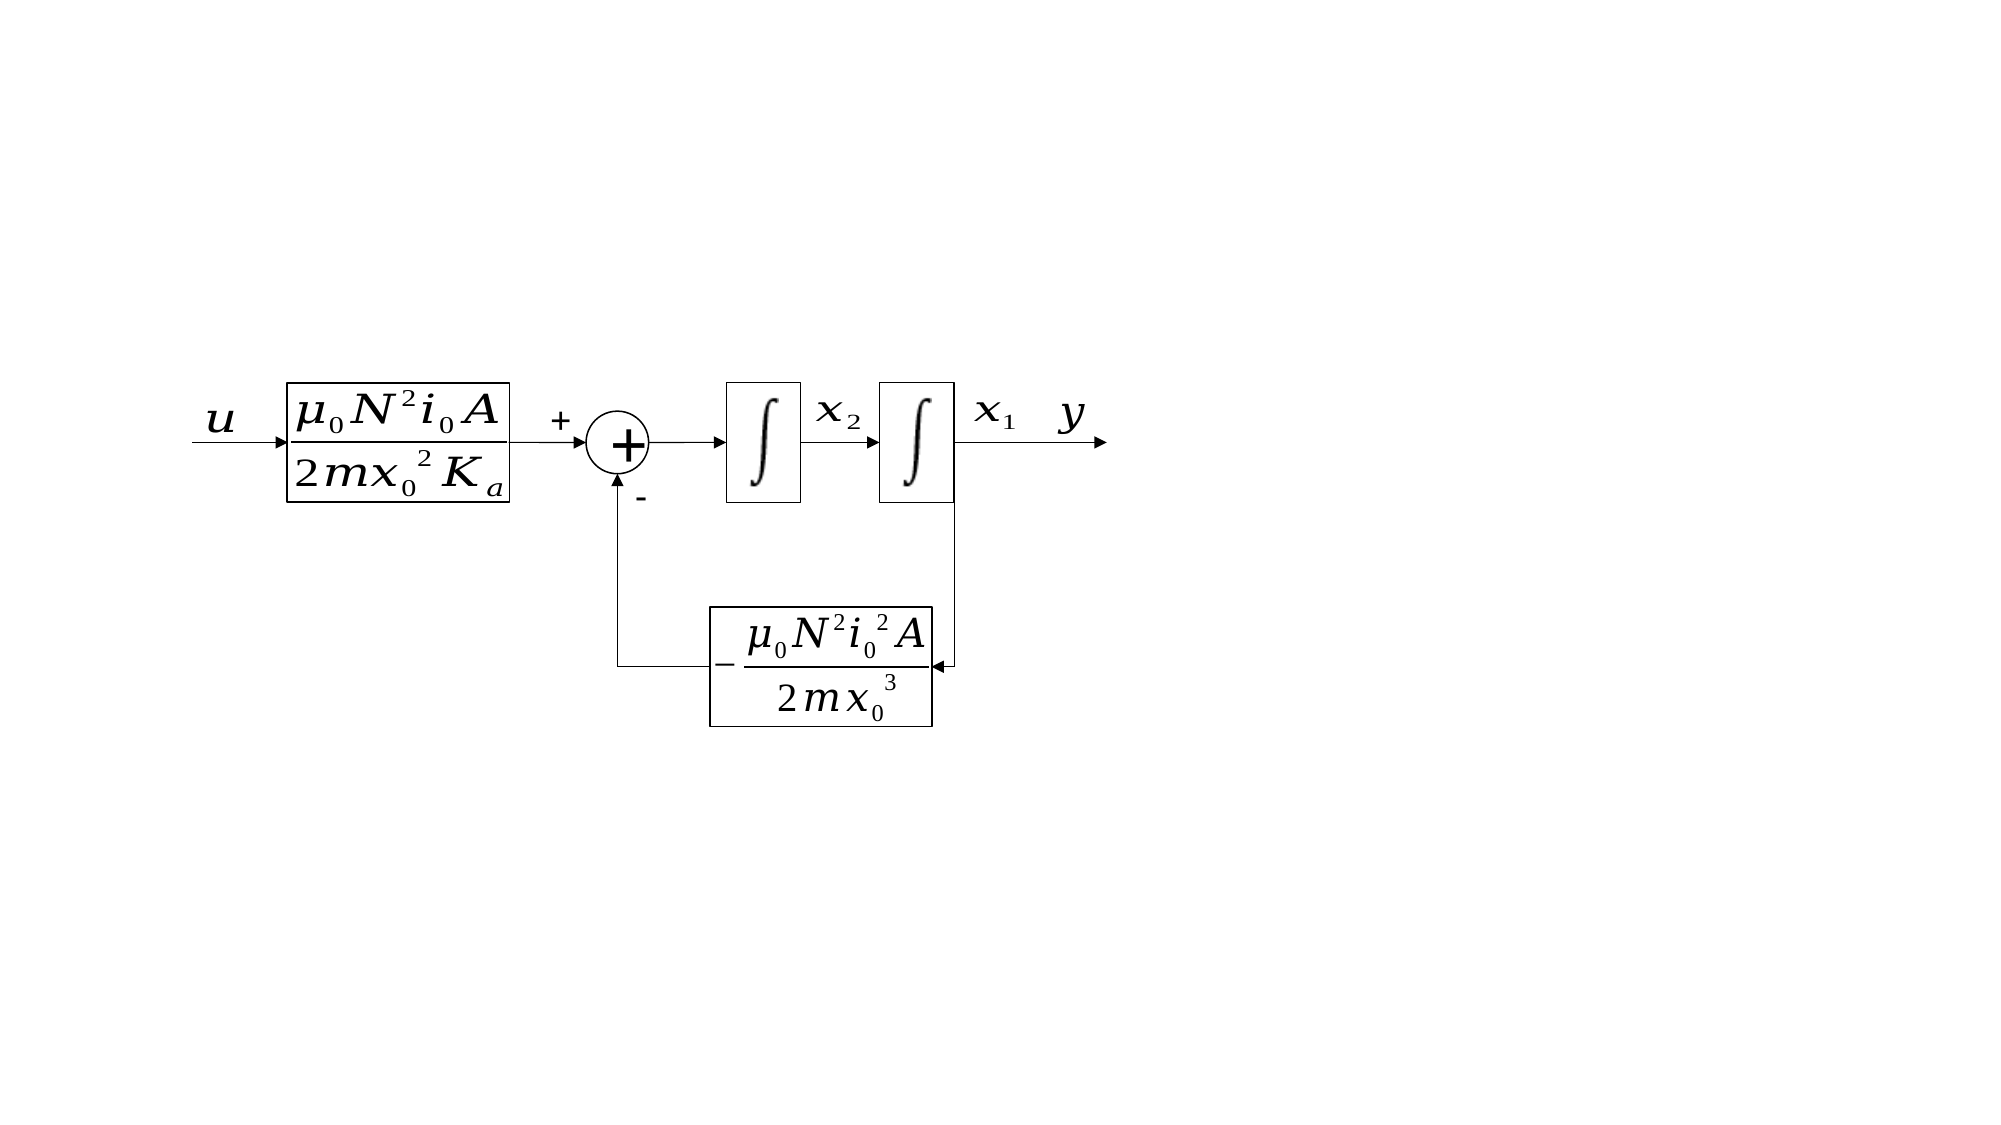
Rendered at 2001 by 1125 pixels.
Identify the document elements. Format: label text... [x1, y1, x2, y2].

text_box + [587, 411, 649, 474]
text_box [931, 442, 955, 667]
text_box + [535, 389, 587, 442]
text_box - [620, 464, 663, 473]
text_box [726, 382, 801, 503]
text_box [617, 473, 711, 667]
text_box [879, 382, 955, 503]
text_box + [535, 443, 587, 450]
